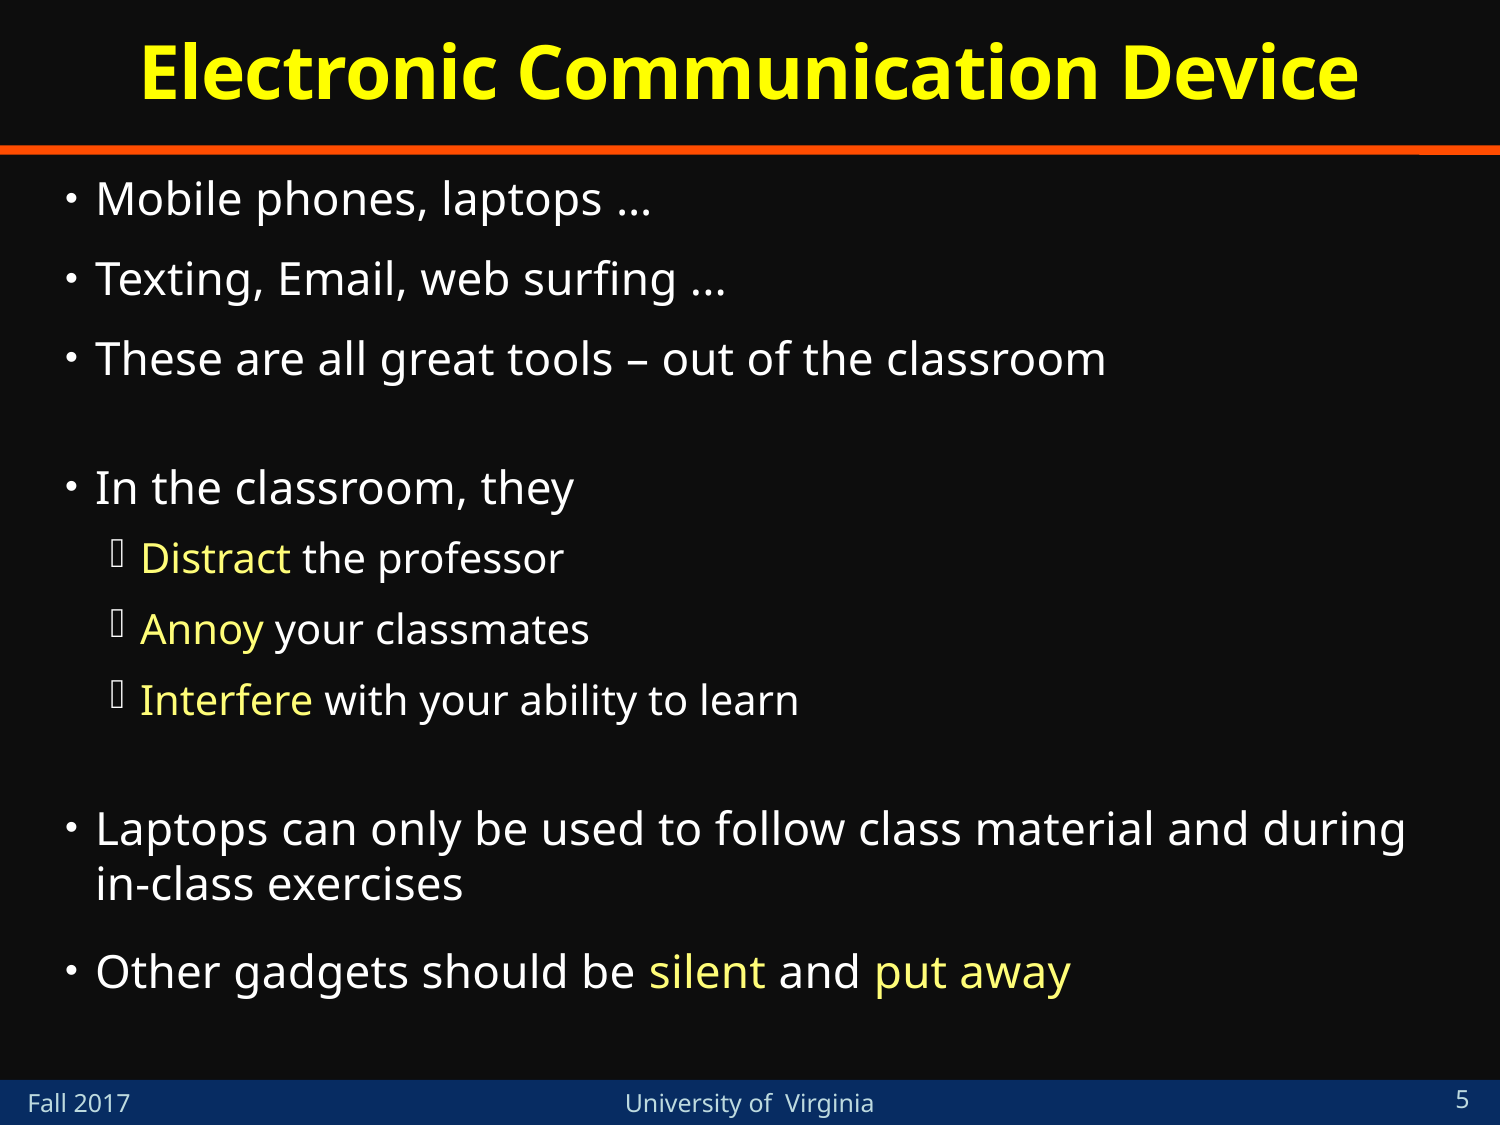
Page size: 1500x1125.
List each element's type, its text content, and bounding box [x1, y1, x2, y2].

title Electronic Communication Device [0, 0, 1500, 150]
list Mobile phones, laptops … Texting, Email, web surfing ... These are all great tools – out of the classroom In the classroom, they Distract the professor Annoy your classmates Interfere with your ability to learn Laptops can only be used to follow class material and during in-class exercises Other gadgets should be silent and put away [50, 162, 1475, 1063]
